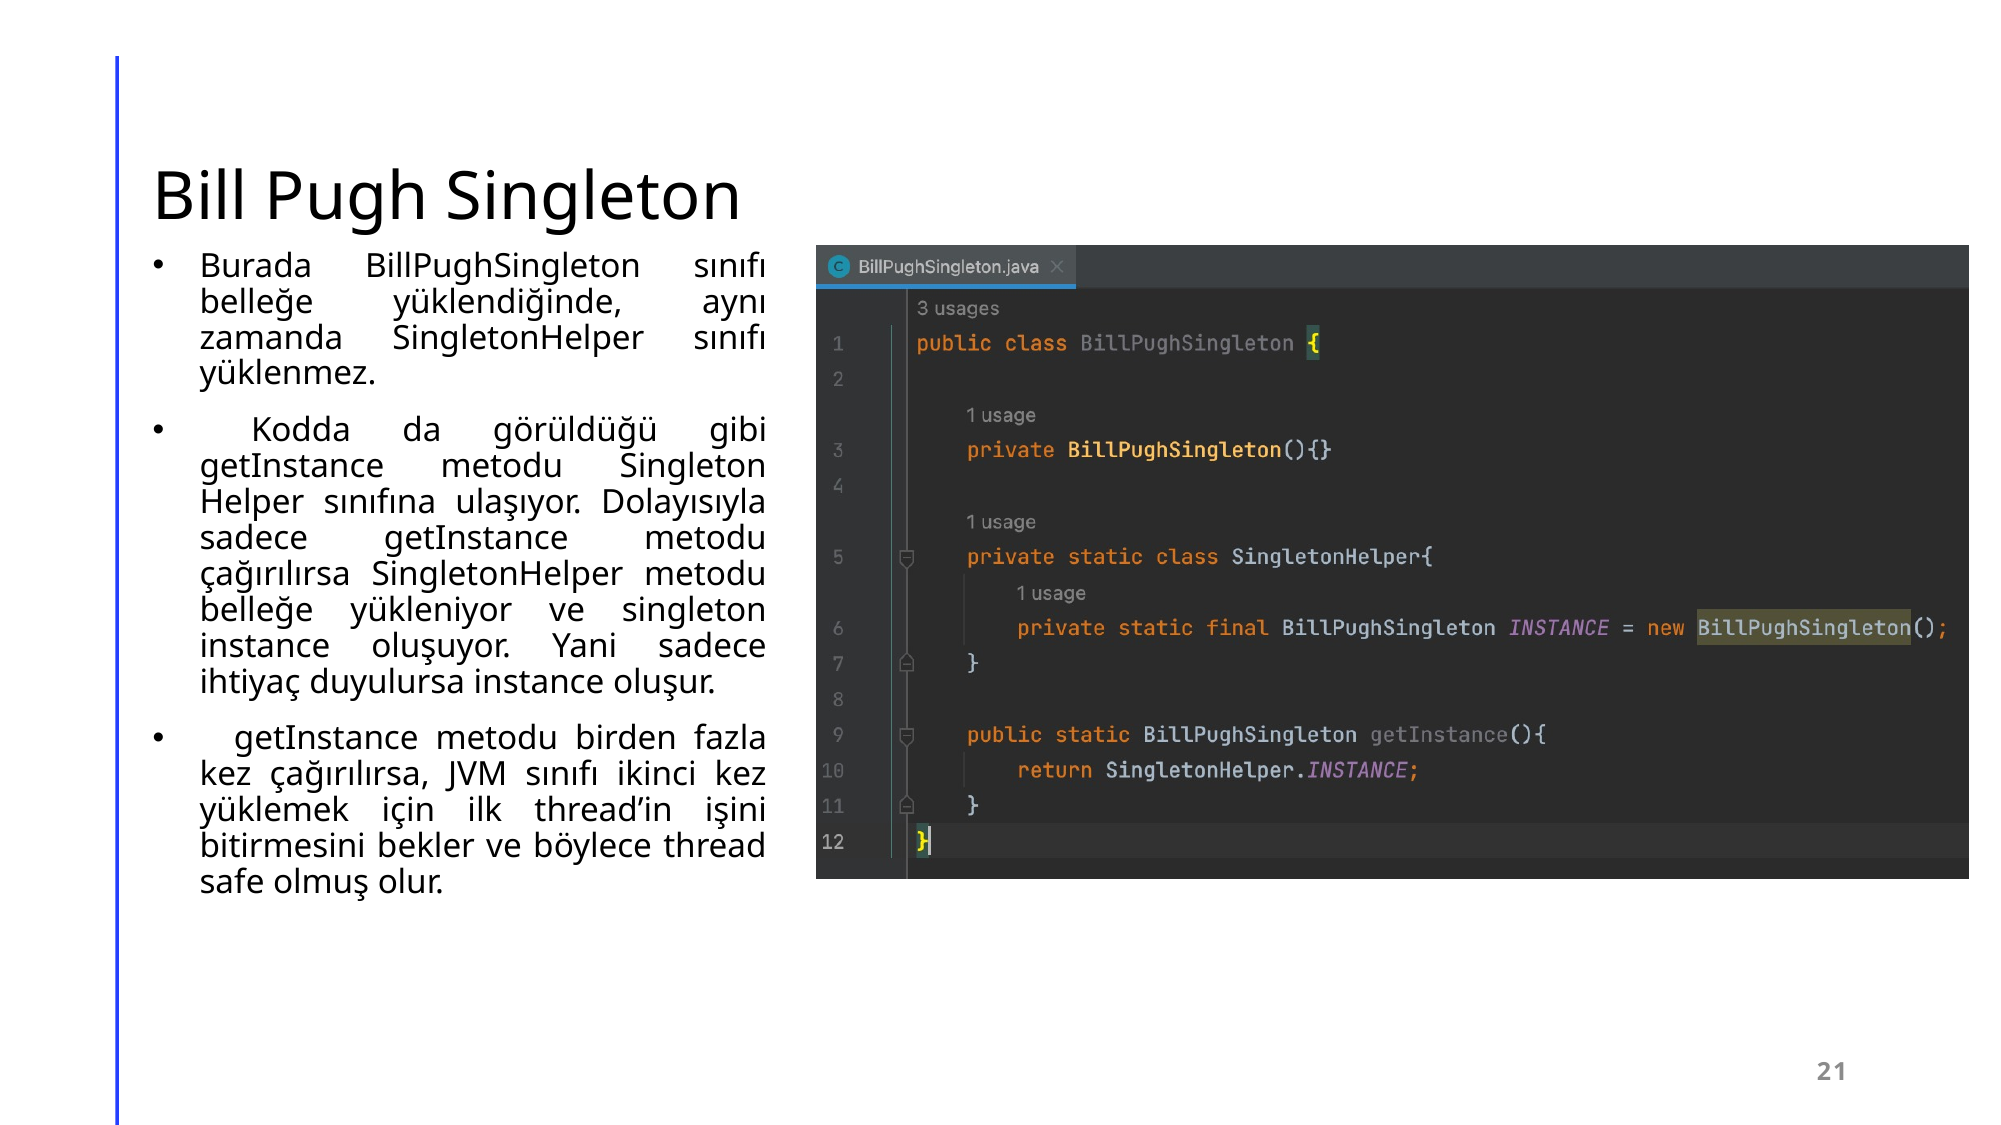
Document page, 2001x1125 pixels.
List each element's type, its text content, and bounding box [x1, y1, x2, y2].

slide_number 21 [1412, 1042, 1863, 1103]
list Burada BillPughSingleton sınıfı belleğe yüklendiğinde, aynı zamanda SingletonHelper sınıfı yüklenmez. Kodda da görüldüğü gibi getInstance metodu Singleton Helper sınıfına ulaşıyor. Dolayısıyla sadece getInstance metodu çağırılırsa SingletonHelper metodu belleğe yükleniyor ve singleton instance oluşuyor. Yani sadece ihtiyaç duyulursa instance oluşur. getInstance metodu birden fazla kez çağırılırsa, JVM sınıfı ikinci kez yüklemek için ilk thread’in işini bitirmesini bekler ve böylece thread safe olmuş olur. [137, 241, 783, 963]
title Bill Pugh Singleton [137, 75, 783, 241]
picture [815, 245, 1969, 879]
